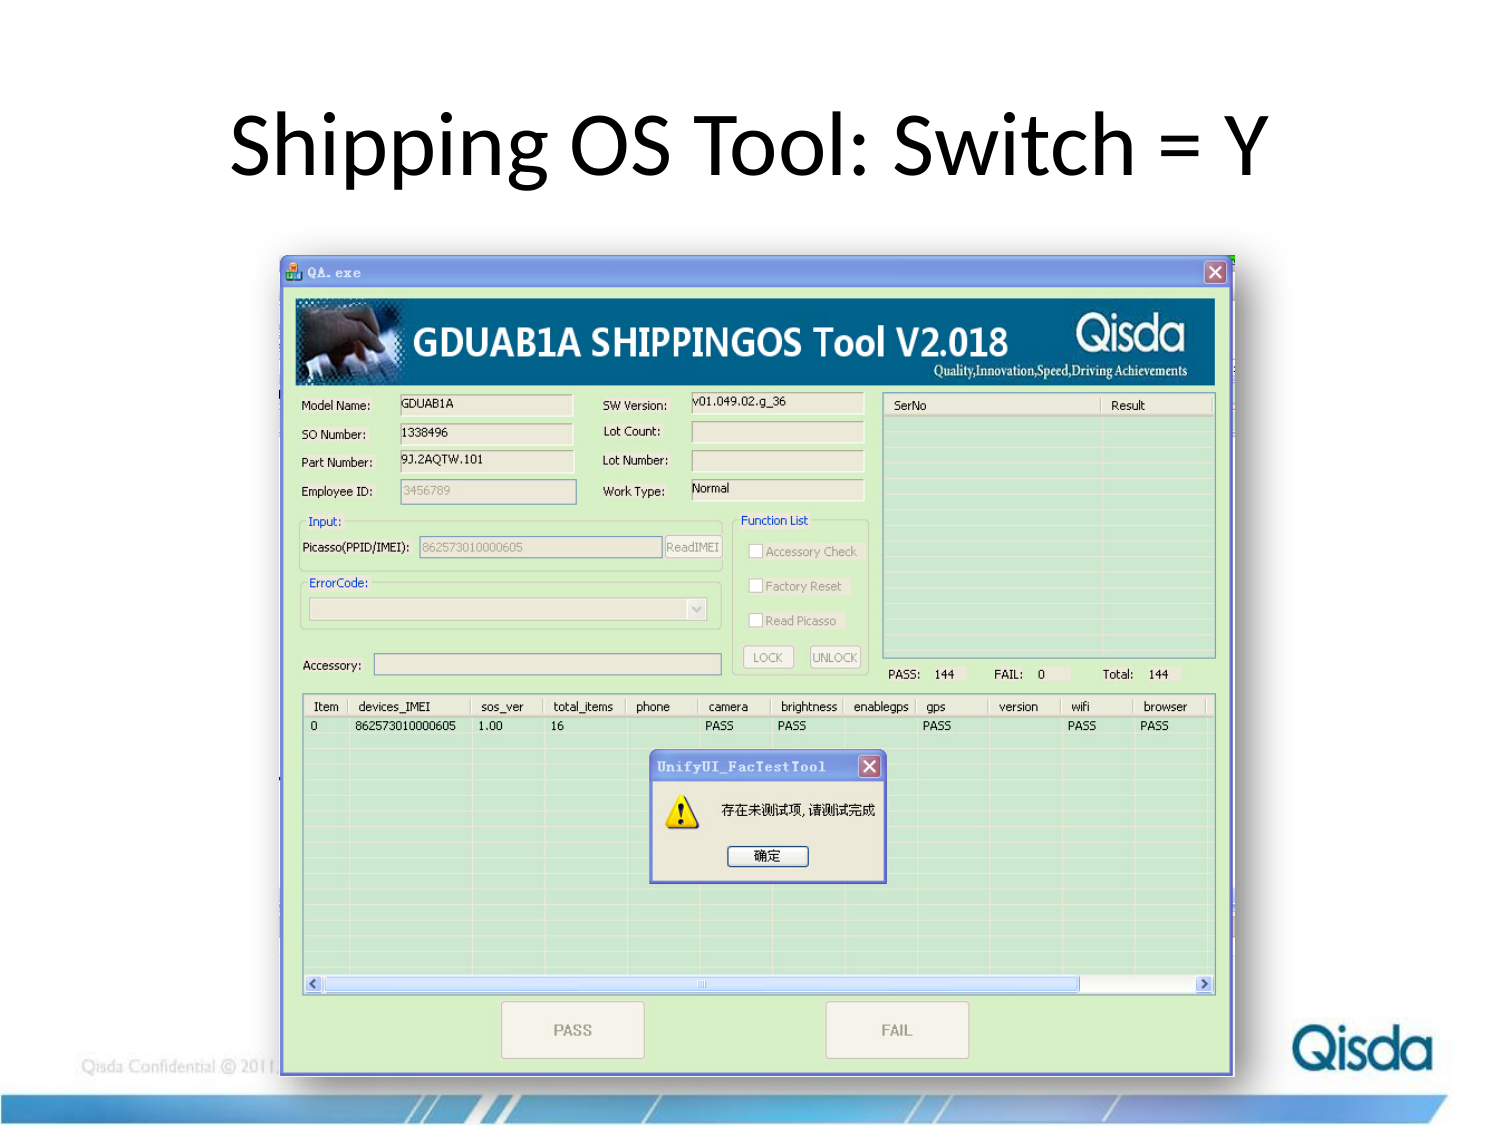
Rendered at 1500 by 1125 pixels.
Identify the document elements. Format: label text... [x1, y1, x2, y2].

picture [0, 0, 1500, 1125]
title Shipping OS Tool: Switch = Y [75, 45, 1425, 233]
